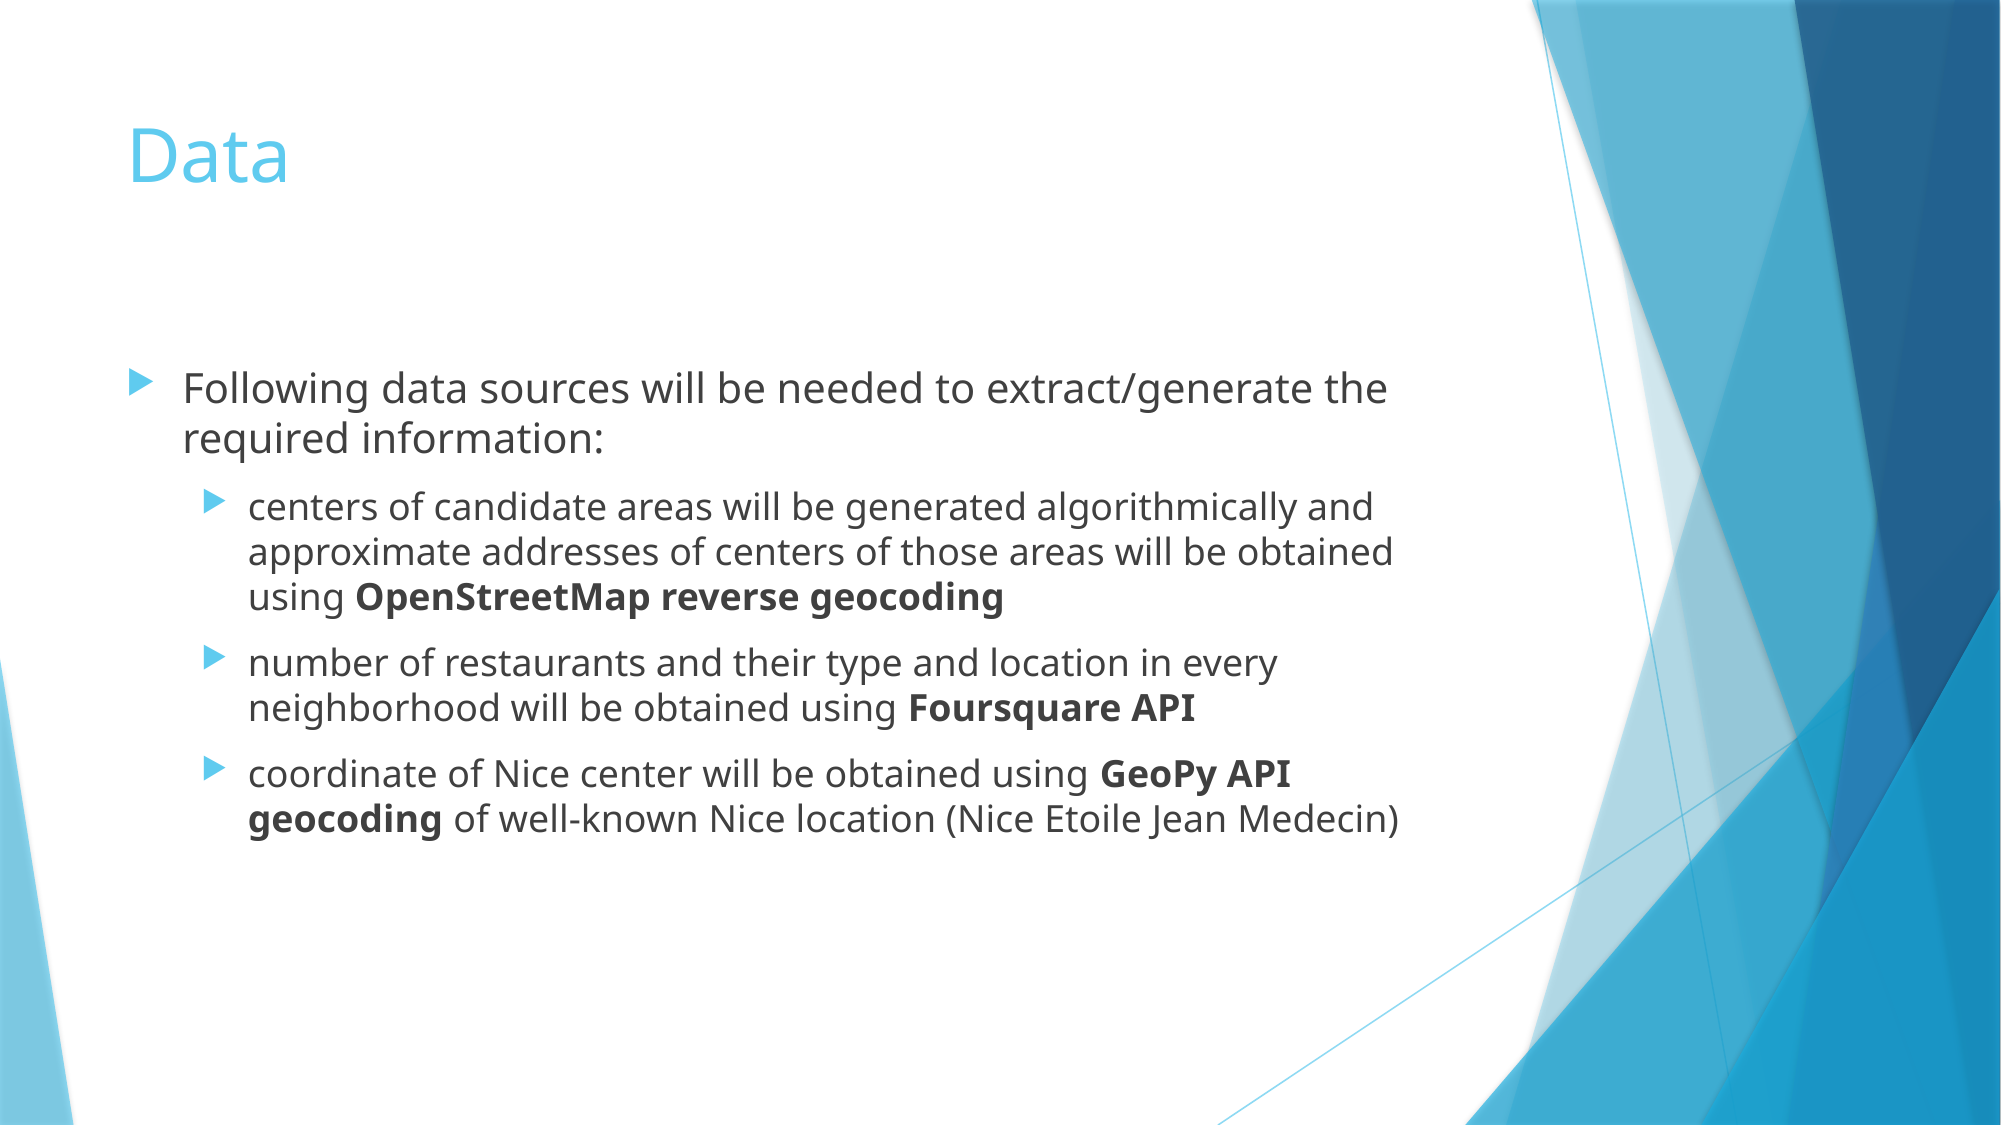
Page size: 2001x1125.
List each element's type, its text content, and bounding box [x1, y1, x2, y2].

title Data [111, 99, 1522, 317]
list Following data sources will be needed to extract/generate the required information: centers of candidate areas will be generated algorithmically and approximate addresses of centers of those areas will be obtained using OpenStreetMap reverse geocoding number of restaurants and their type and location in every neighborhood will be obtained using Foursquare API coordinate of Nice center will be obtained using GeoPy API geocoding of well-known Nice location (Nice Etoile Jean Medecin) [111, 354, 1522, 992]
